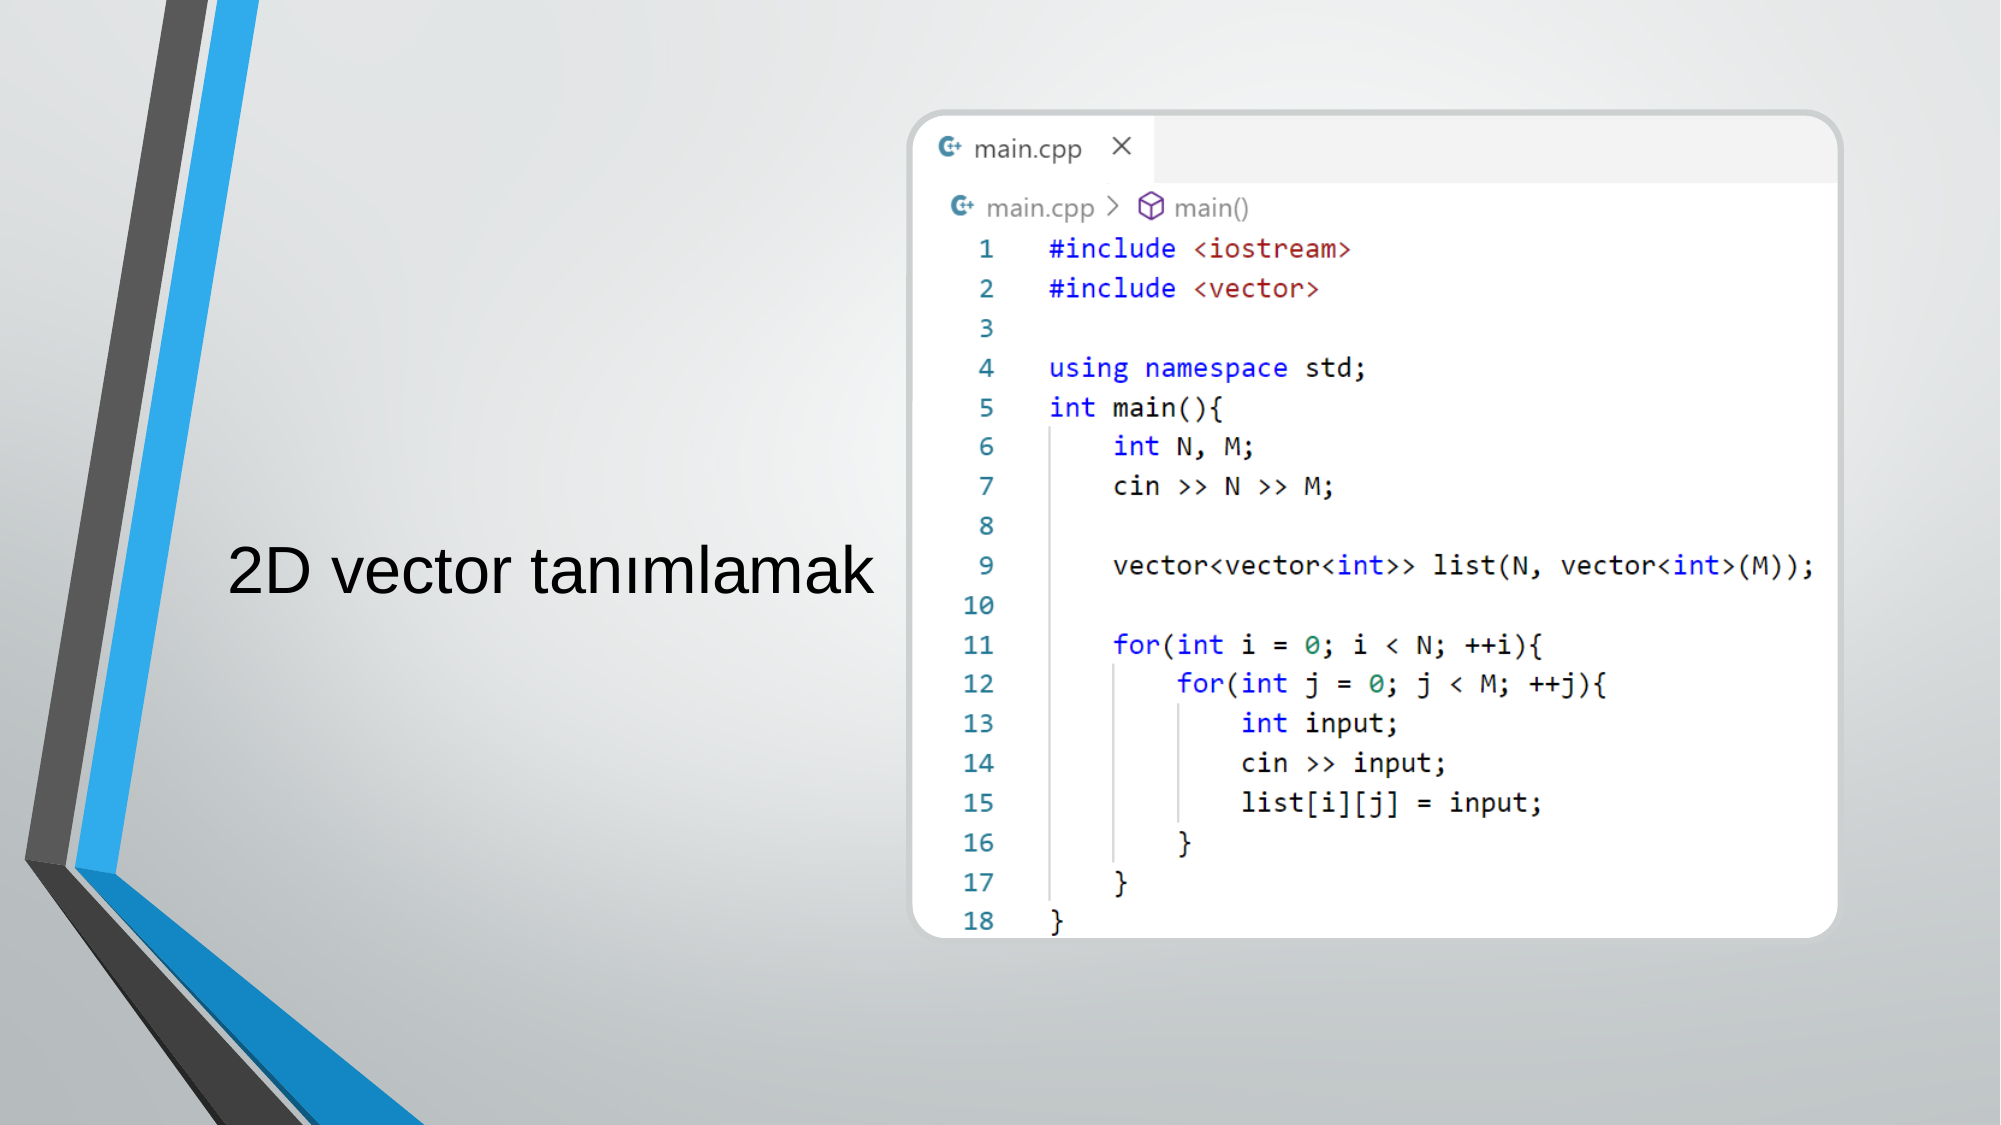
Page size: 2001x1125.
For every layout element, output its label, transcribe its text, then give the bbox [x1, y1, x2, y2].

title 2D vector tanımlamak [206, 443, 897, 690]
picture [909, 112, 1841, 942]
